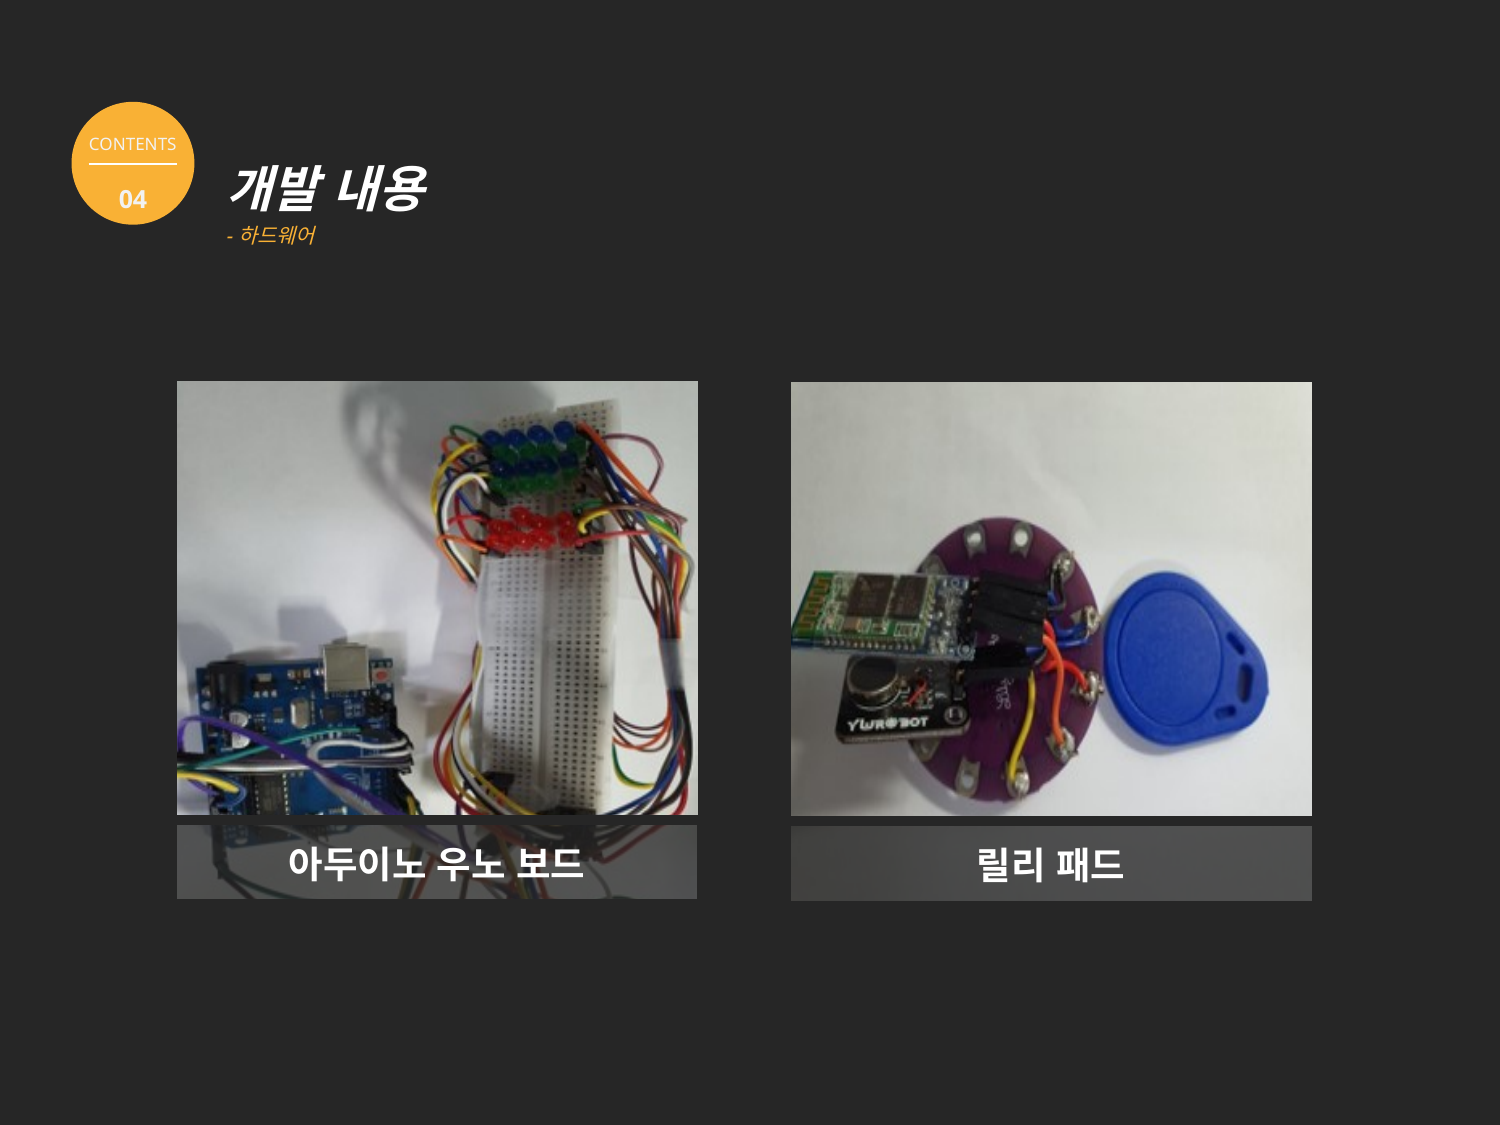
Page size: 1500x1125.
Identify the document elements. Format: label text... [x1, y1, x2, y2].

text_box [171, 375, 703, 908]
text_box 개발 내용 [211, 120, 767, 225]
text_box -하드웨어 [212, 214, 602, 255]
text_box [785, 376, 1317, 909]
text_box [71, 101, 195, 225]
